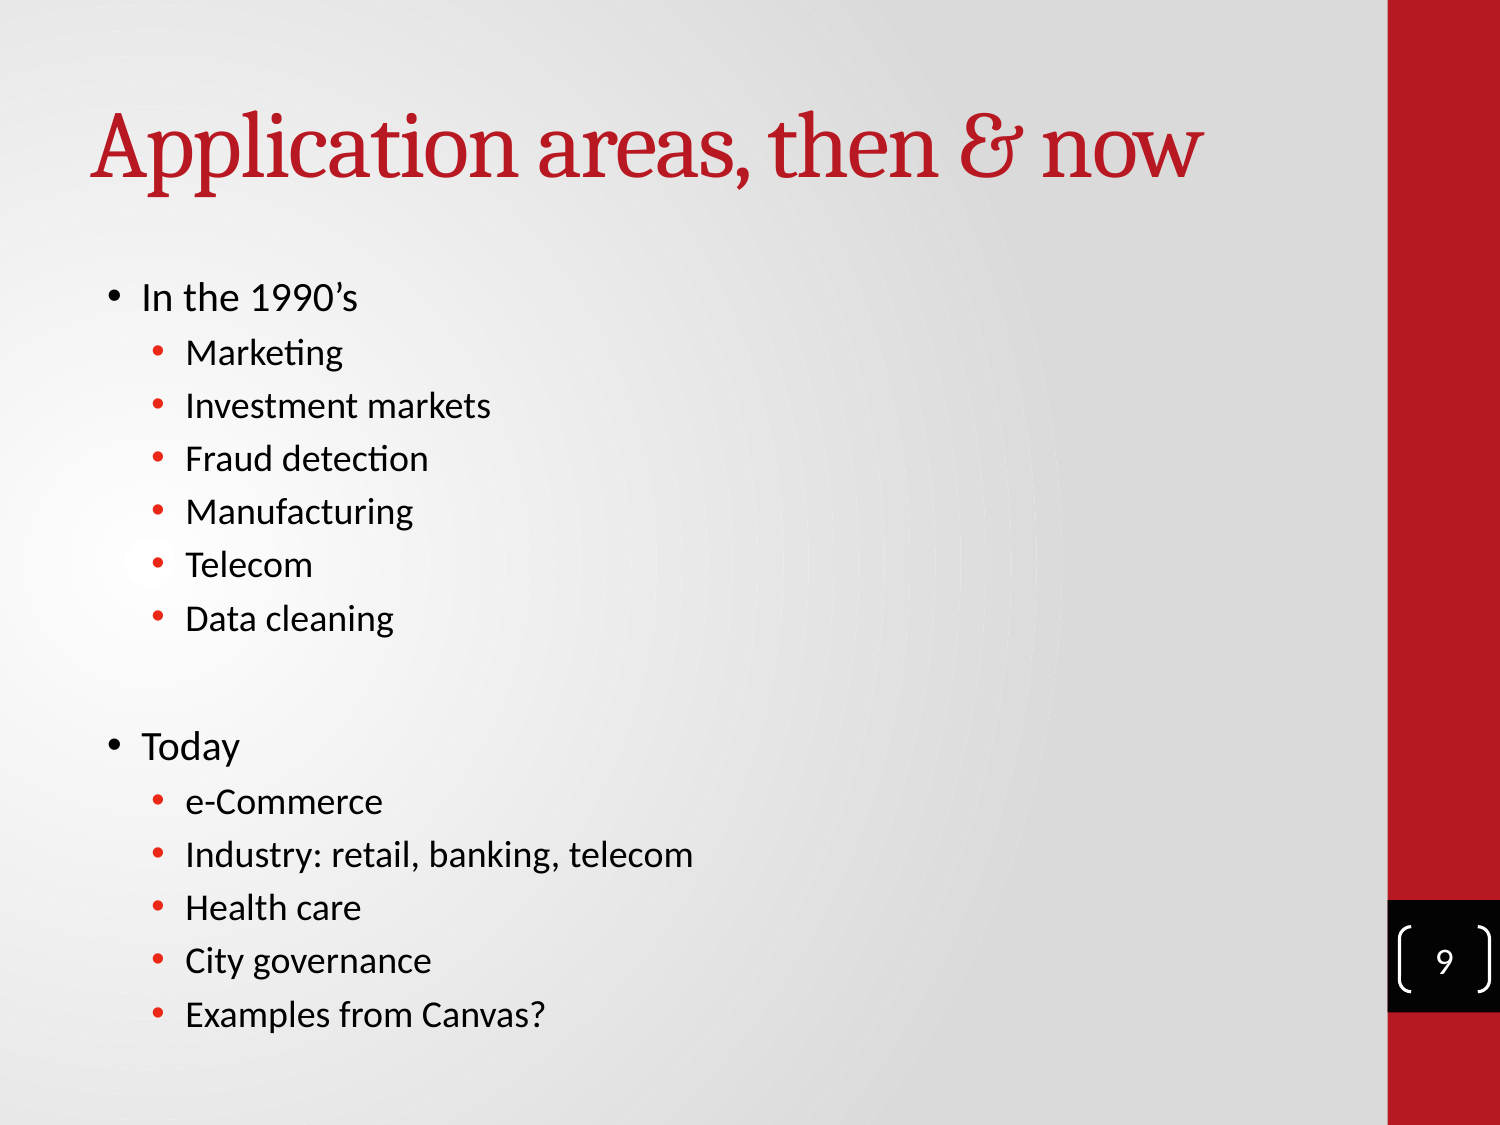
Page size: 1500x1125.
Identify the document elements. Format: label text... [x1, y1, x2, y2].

title Application areas, then & now [75, 45, 1325, 233]
slide_number 9 [1397, 925, 1492, 994]
list In the 1990’s Marketing Investment markets Fraud detection Manufacturing Telecom Data cleaning Today e-Commerce Industry: retail, banking, telecom Health care City governance Examples from Canvas? [75, 262, 1325, 1050]
